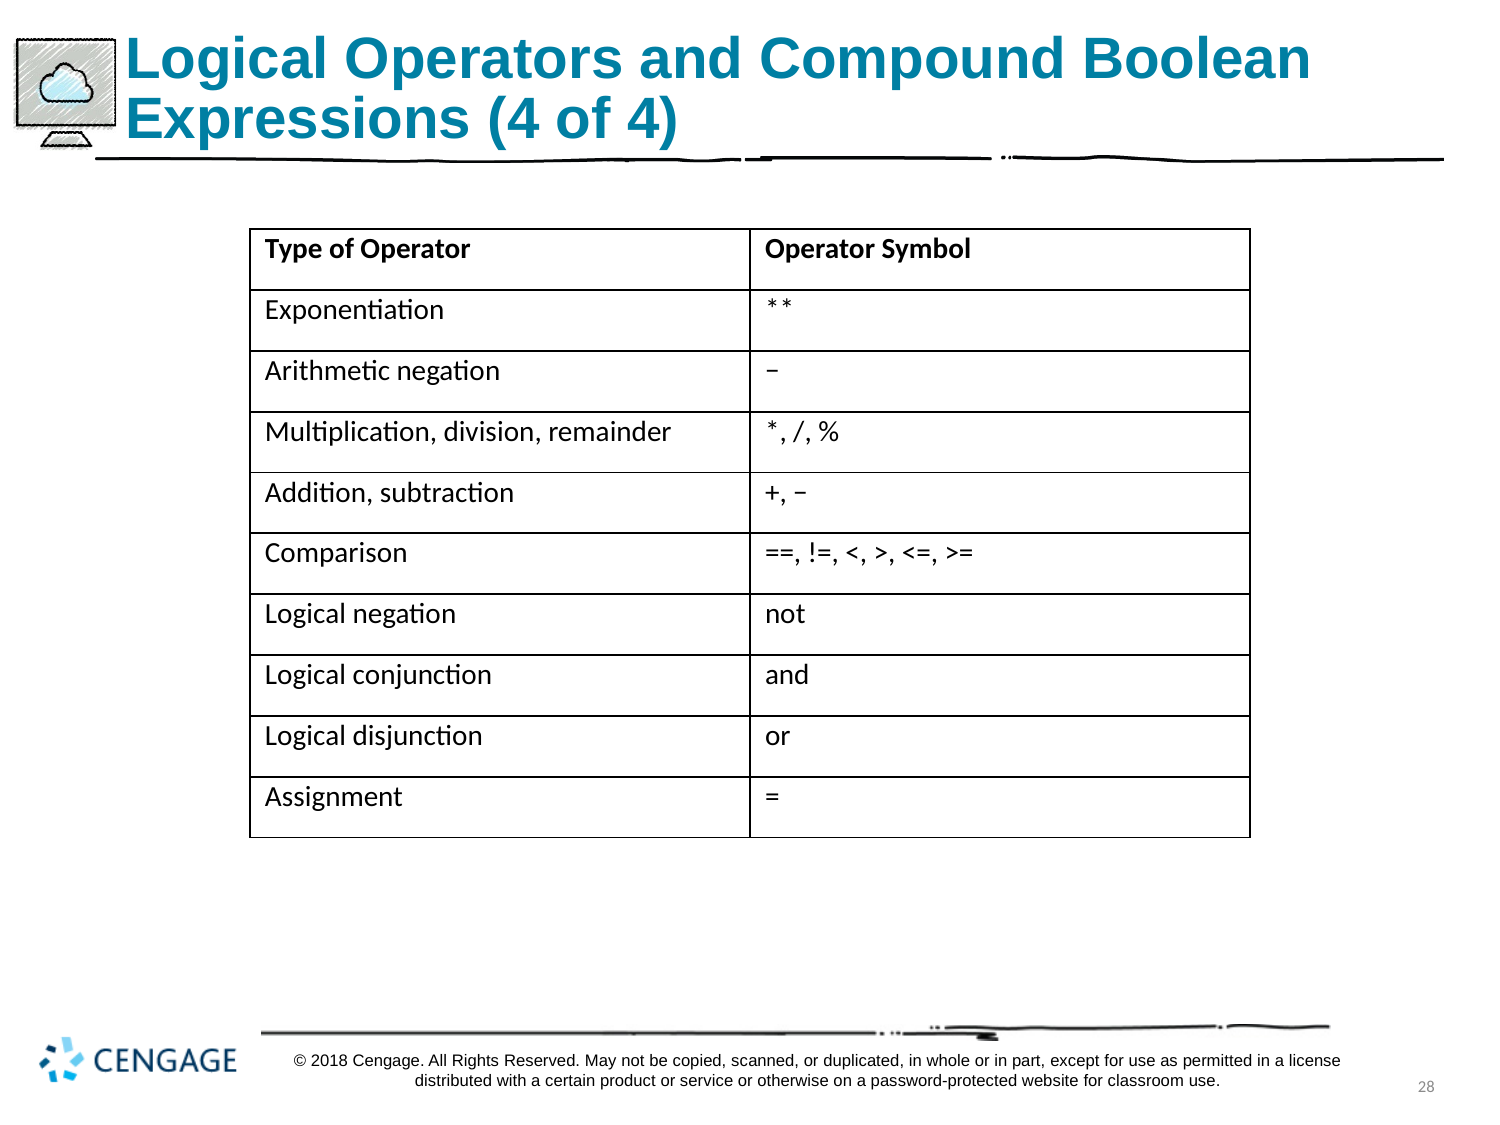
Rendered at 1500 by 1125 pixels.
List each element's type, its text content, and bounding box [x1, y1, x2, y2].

picture [95, 155, 1444, 163]
table_cell Addition, subtraction [251, 473, 749, 532]
table_cell +, − [751, 473, 1249, 532]
footer © 2018 Cengage. All Rights Reserved. May not be copied, scanned, or duplicated, in whole or in part, except for use as permitted in a license distributed with a certain product or service or otherwise on a password-protected website for classroom use. [262, 1050, 1375, 1091]
table_cell Logical conjunction [251, 656, 749, 715]
table_cell Multiplication, division, remainder [251, 413, 749, 472]
table_cell Logical disjunction [251, 717, 749, 776]
table_cell not [751, 595, 1249, 654]
table_cell Assignment [251, 778, 749, 837]
table_header Type of Operator [251, 230, 749, 289]
table_header Operator Symbol [751, 230, 1249, 289]
table_cell Exponentiation [251, 291, 749, 350]
picture [13, 36, 117, 151]
title Logical Operators and Compound Boolean Expressions (4 of 4) [125, 30, 1442, 152]
picture [261, 1024, 1331, 1041]
table_cell Arithmetic negation [251, 352, 749, 411]
table_cell *, /, % [751, 413, 1249, 472]
table_cell ** [751, 291, 1249, 350]
table_cell Logical negation [251, 595, 749, 654]
table_cell = [751, 778, 1249, 837]
table_cell − [751, 352, 1249, 411]
picture [19, 1023, 249, 1095]
table_cell ==, !=, <, >, <=, >= [751, 534, 1249, 593]
table_cell or [751, 717, 1249, 776]
table_cell and [751, 656, 1249, 715]
table_cell Comparison [251, 534, 749, 593]
